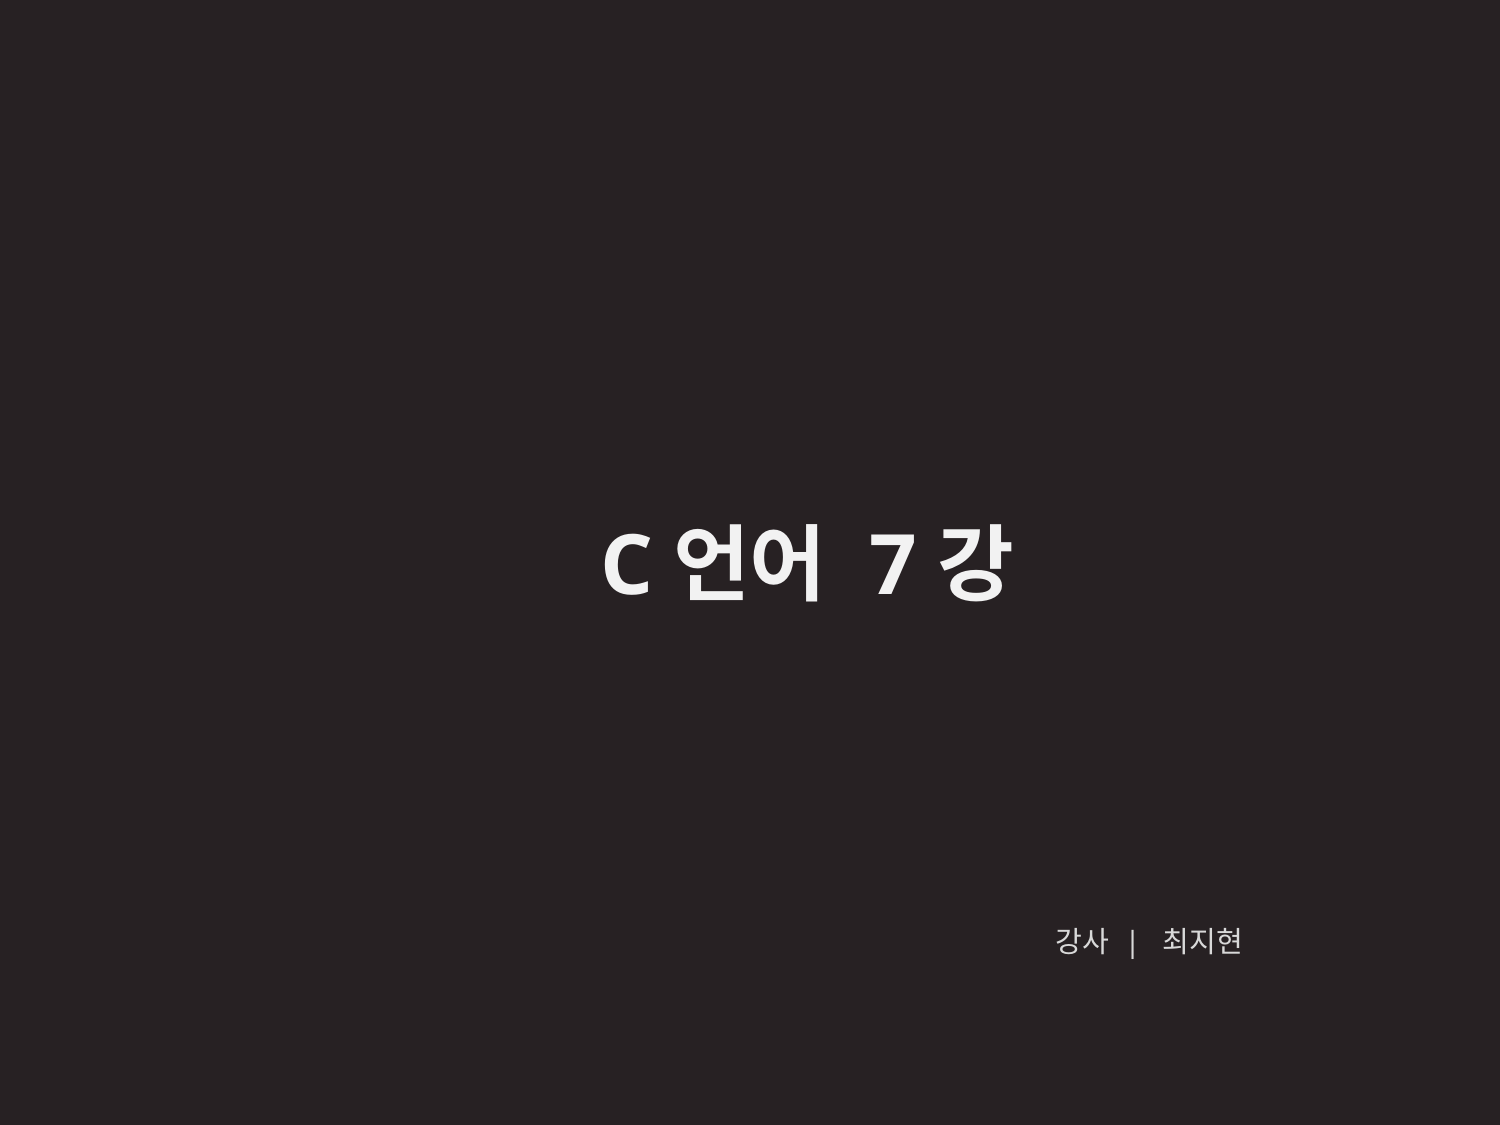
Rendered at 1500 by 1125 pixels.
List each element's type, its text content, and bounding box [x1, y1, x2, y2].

text_box 강사 | 최지현 [1040, 916, 1493, 966]
text_box C언어 7강 [585, 503, 1133, 619]
